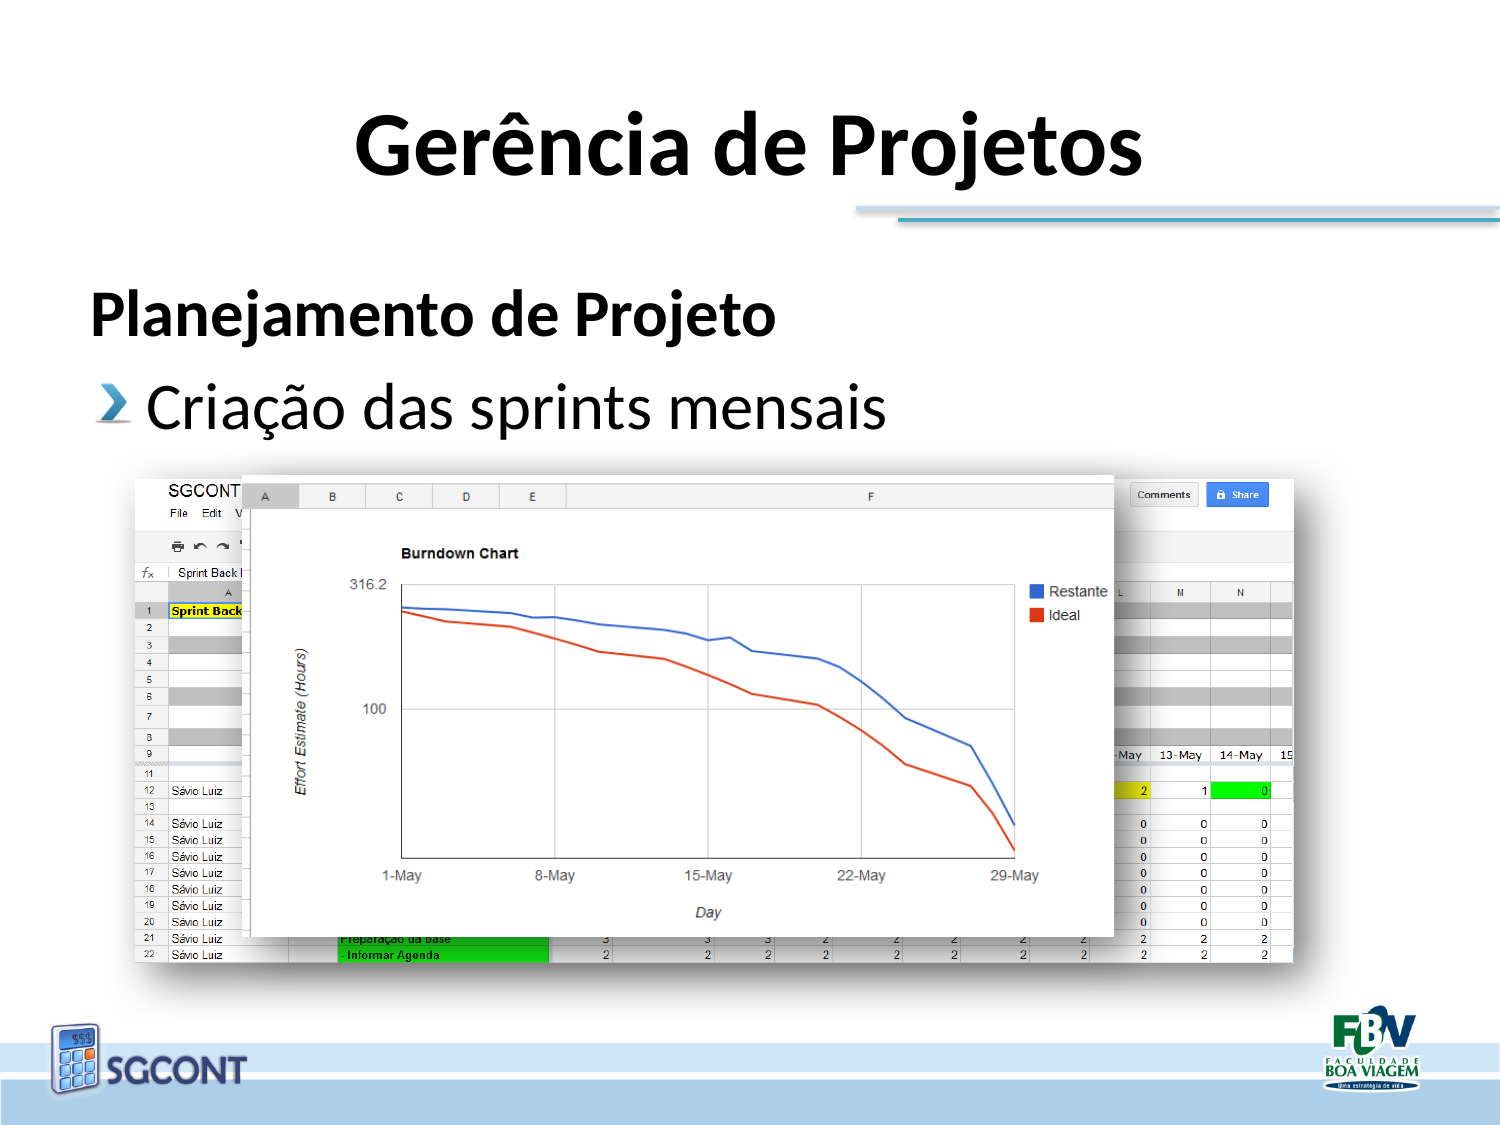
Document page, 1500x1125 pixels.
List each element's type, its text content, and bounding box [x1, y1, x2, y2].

list Planejamento de Projeto Criação das sprints mensais [75, 262, 1425, 1005]
title Gerência de Projetos [75, 45, 1425, 233]
picture [90, 379, 137, 427]
picture [0, 999, 1500, 1125]
picture [135, 475, 1294, 964]
